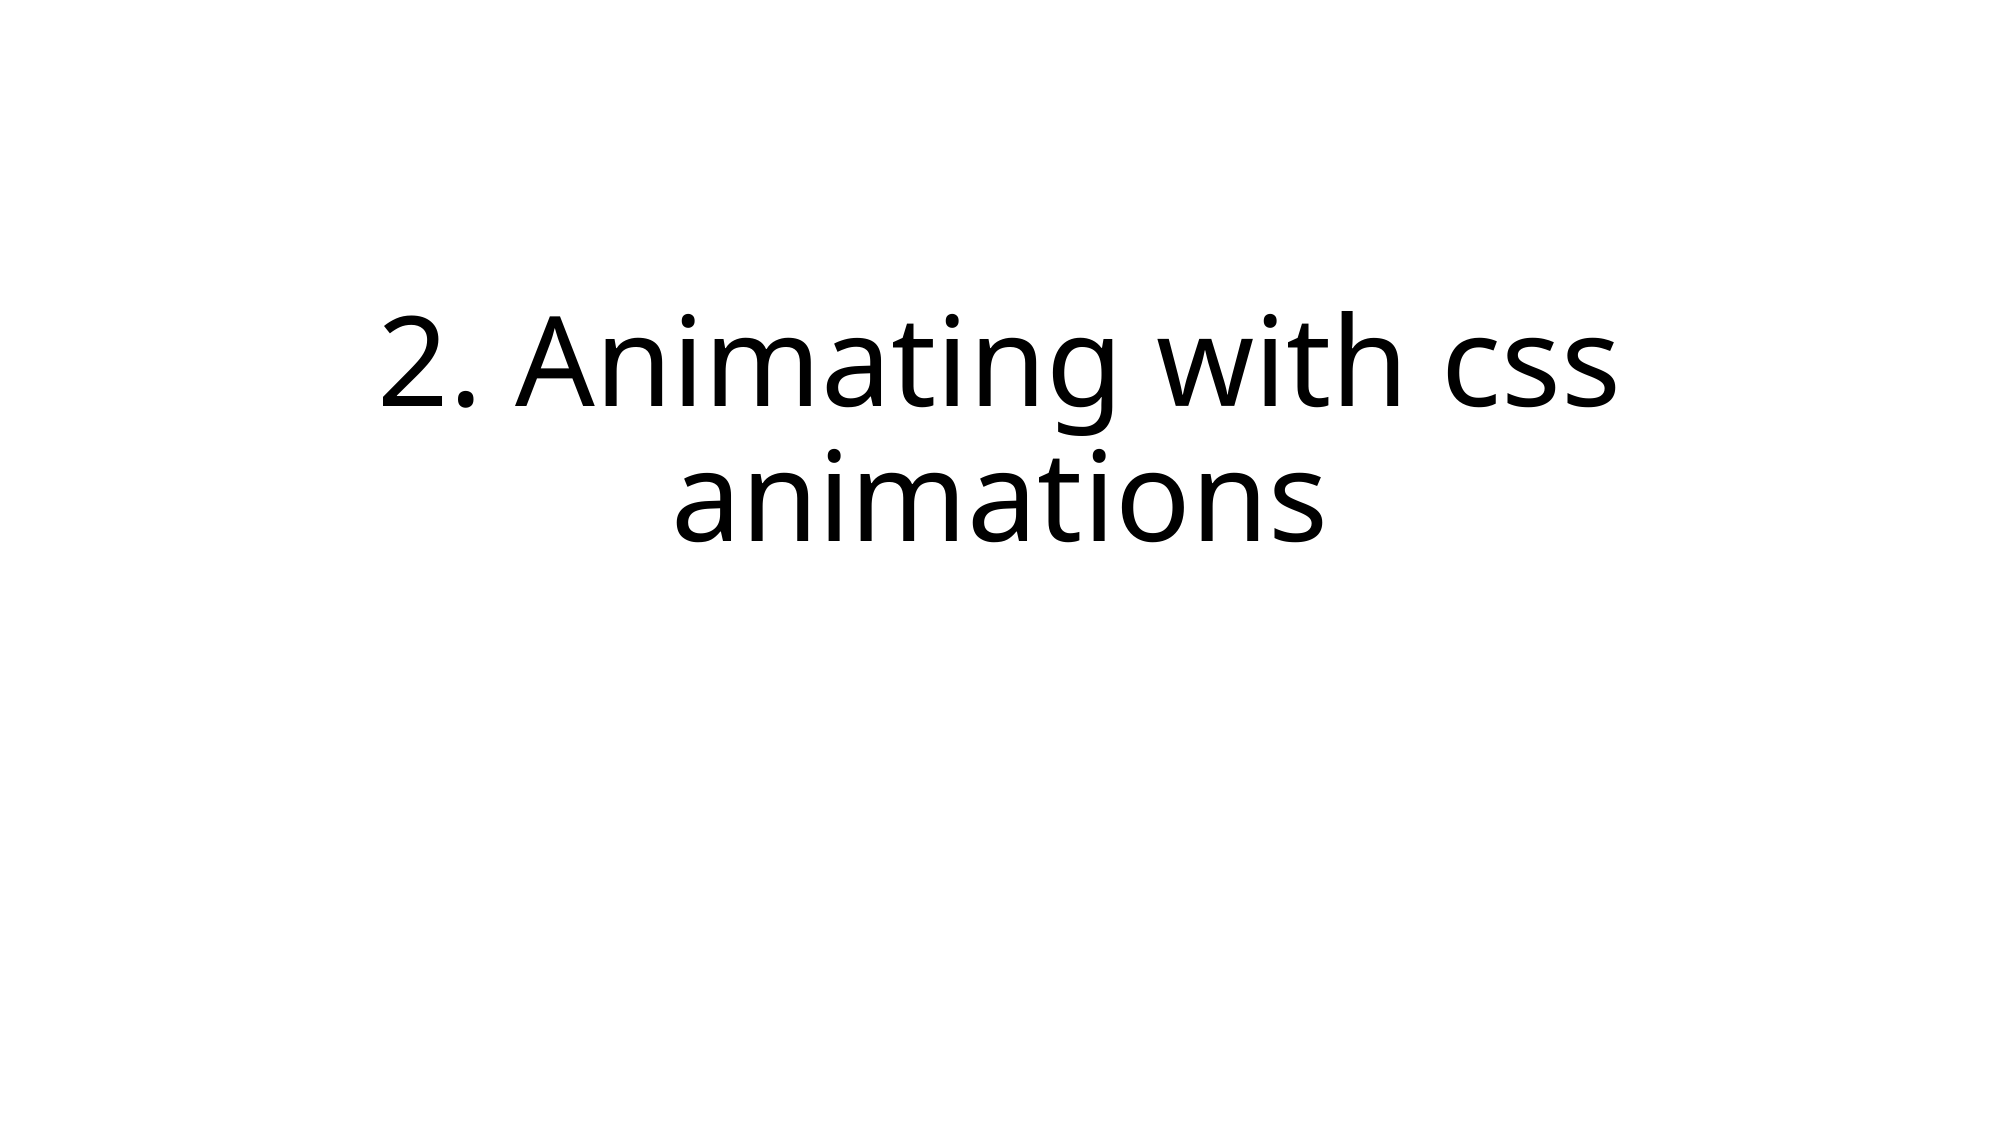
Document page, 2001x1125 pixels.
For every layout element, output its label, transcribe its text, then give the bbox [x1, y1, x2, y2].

title 2. Animating with css animations [249, 184, 1750, 576]
